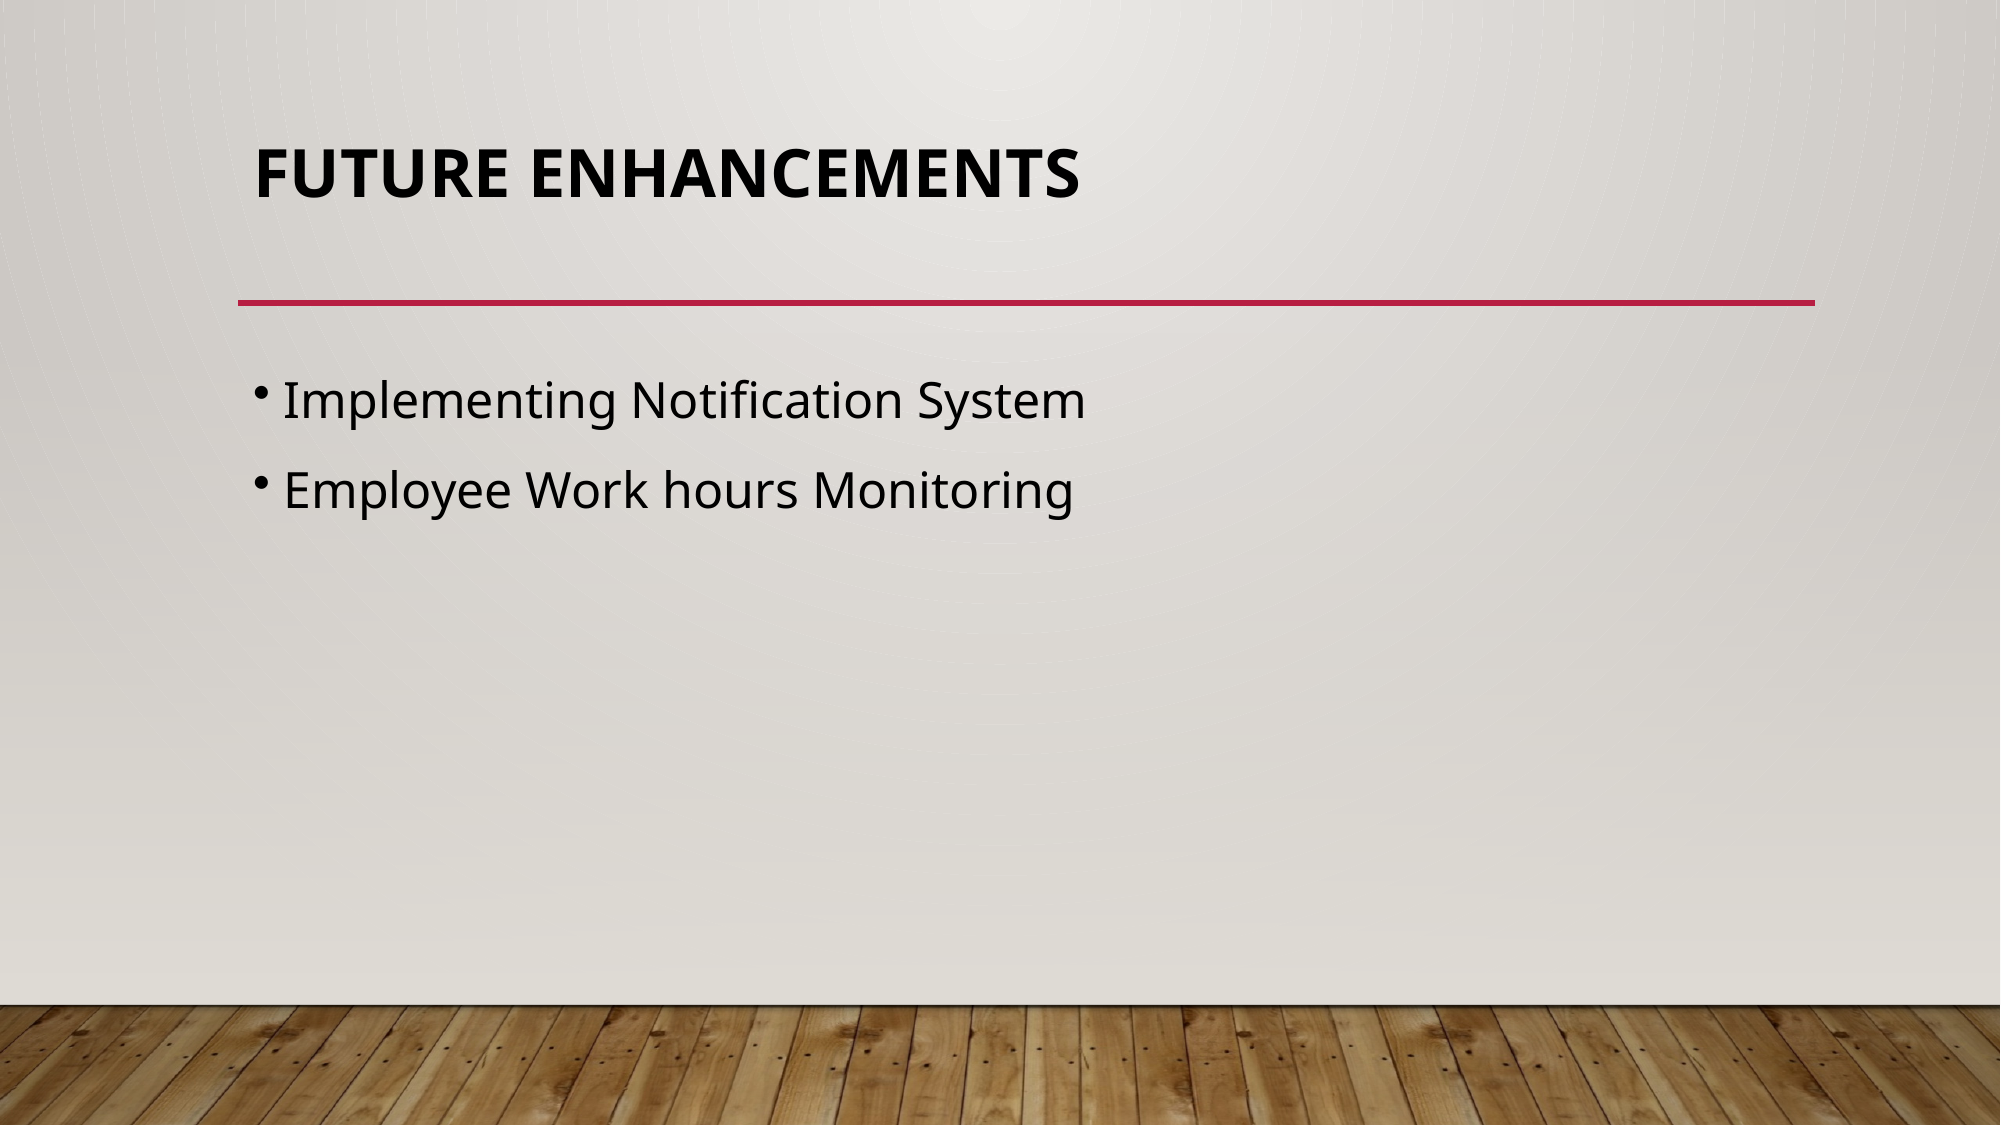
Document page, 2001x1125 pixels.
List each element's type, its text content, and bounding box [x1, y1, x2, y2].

list Implementing Notification System Employee Work hours Monitoring [238, 330, 1814, 897]
picture [0, 1005, 2000, 1125]
title FUTURE ENHANCEMENTS [238, 131, 1814, 305]
